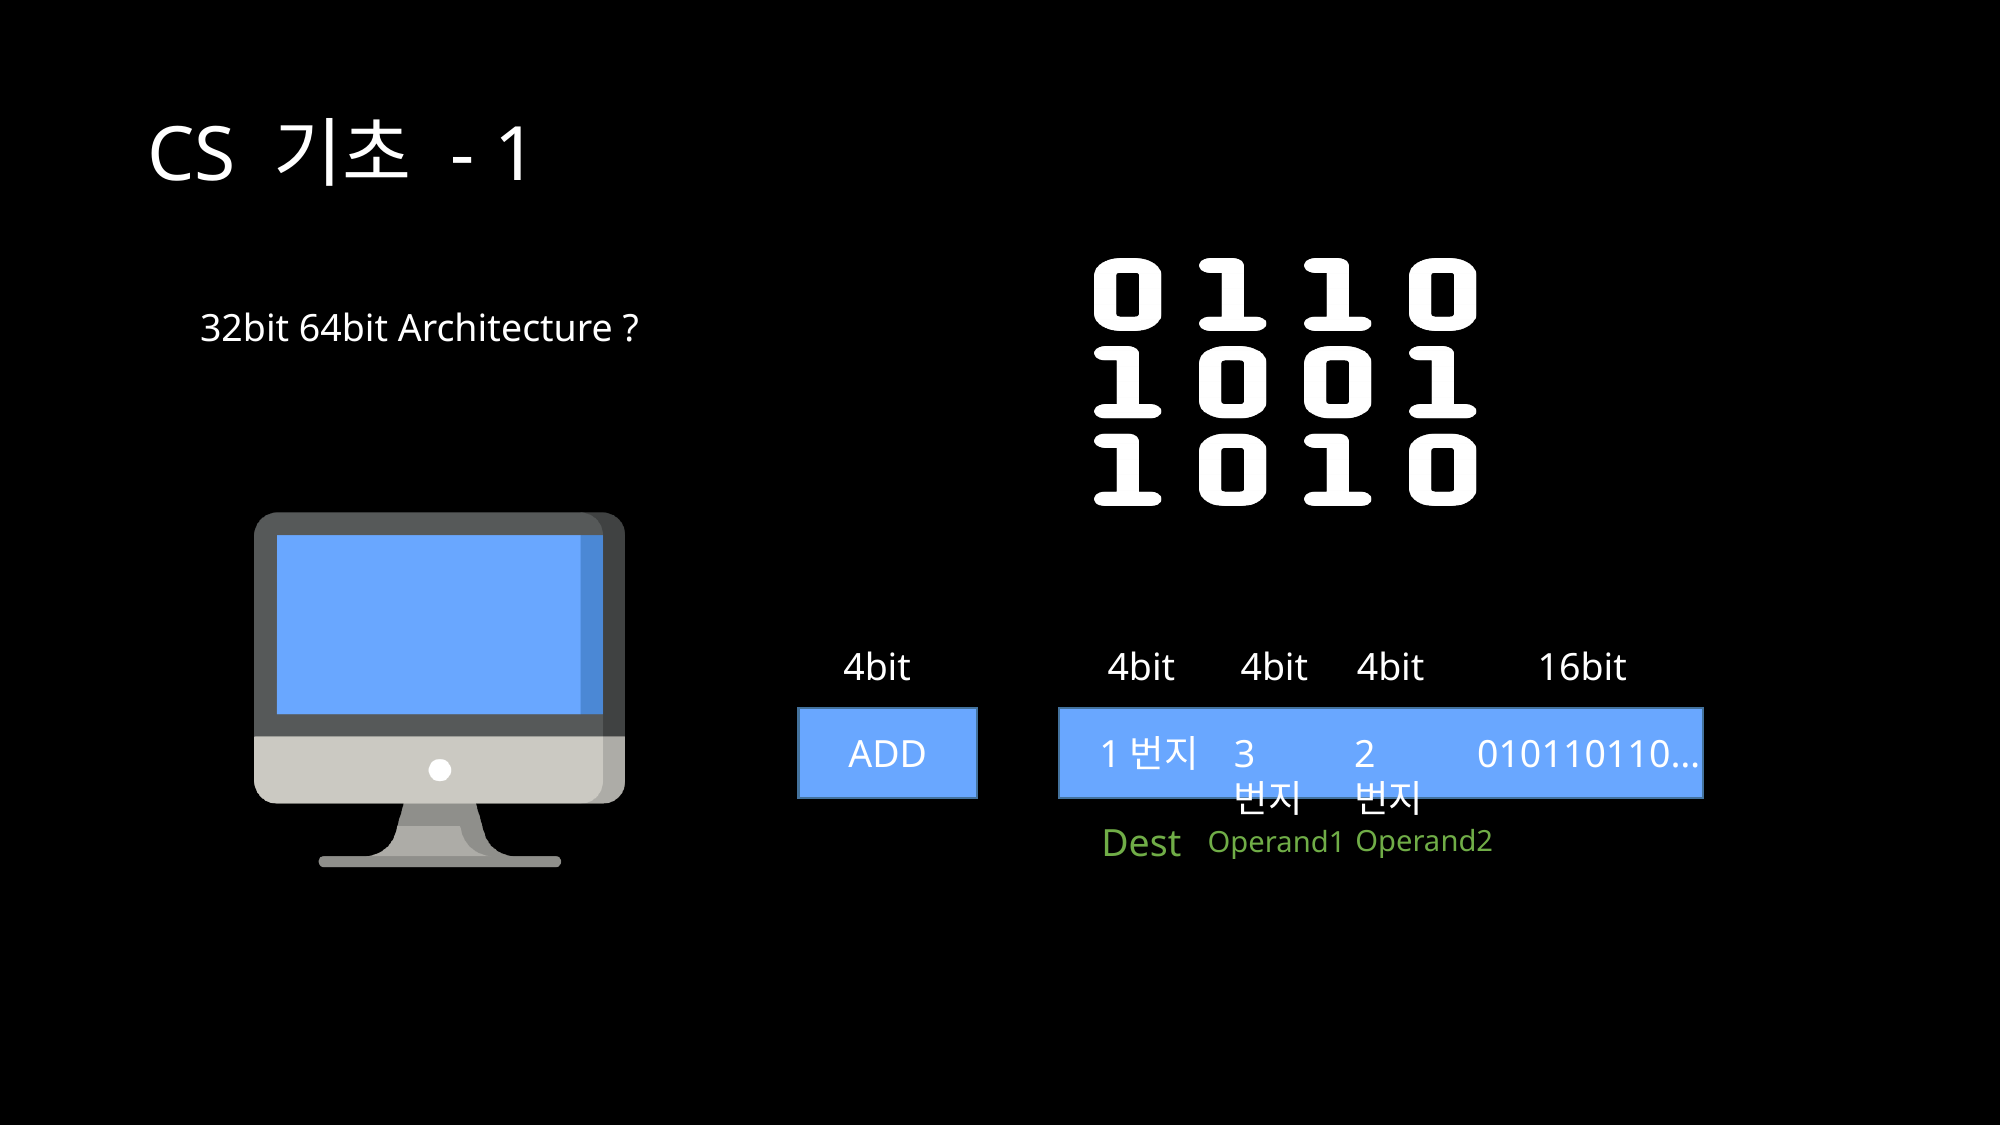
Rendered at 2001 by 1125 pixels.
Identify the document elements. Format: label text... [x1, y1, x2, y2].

text_box ADD [797, 707, 978, 799]
text_box 3번지 [1219, 722, 1339, 815]
text_box Operand1 [1192, 815, 1361, 866]
text_box 16bit [1522, 635, 1642, 695]
text_box 4bit [828, 635, 926, 695]
picture [254, 504, 625, 875]
text_box 4bit [1092, 635, 1190, 695]
text_box 2번지 [1339, 722, 1467, 815]
text_box Operand2 [1340, 815, 1509, 865]
picture [1093, 258, 1477, 506]
text_box 32bit 64bit Architecture ? [185, 296, 655, 357]
text_box 4bit [1342, 635, 1440, 695]
text_box Dest [1086, 811, 1197, 871]
text_box CS 기초 - 1 [132, 98, 552, 204]
text_box 4bit [1225, 635, 1324, 695]
text_box [1058, 707, 1704, 799]
text_box 010110110… [1467, 722, 1715, 783]
text_box 1번지 [1084, 722, 1214, 783]
